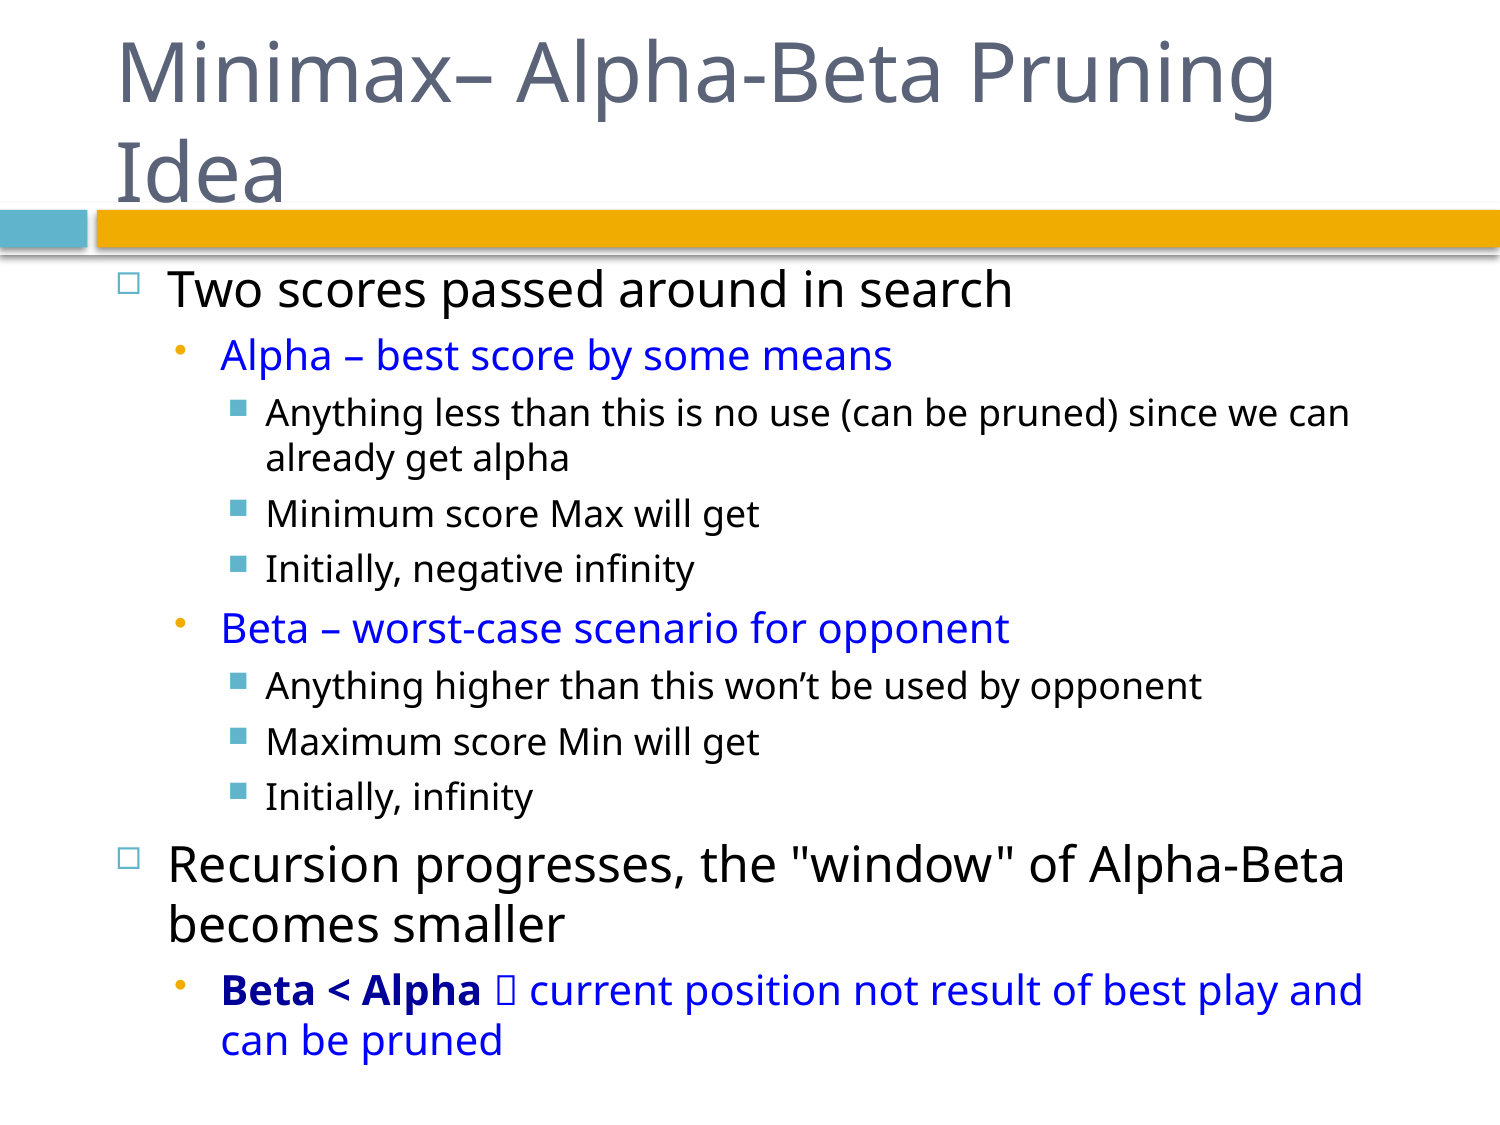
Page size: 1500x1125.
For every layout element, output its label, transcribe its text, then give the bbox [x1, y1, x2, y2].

title Minimax– Alpha-Beta Pruning Idea [100, 37, 1438, 200]
list Two scores passed around in search Alpha – best score by some means Anything less than this is no use (can be pruned) since we can already get alpha Minimum score Max will get Initially, negative infinity Beta – worst-case scenario for opponent Anything higher than this won’t be used by opponent Maximum score Min will get Initially, infinity Recursion progresses, the "window" of Alpha-Beta becomes smaller Beta < Alpha  current position not result of best play and can be pruned [100, 249, 1387, 1091]
